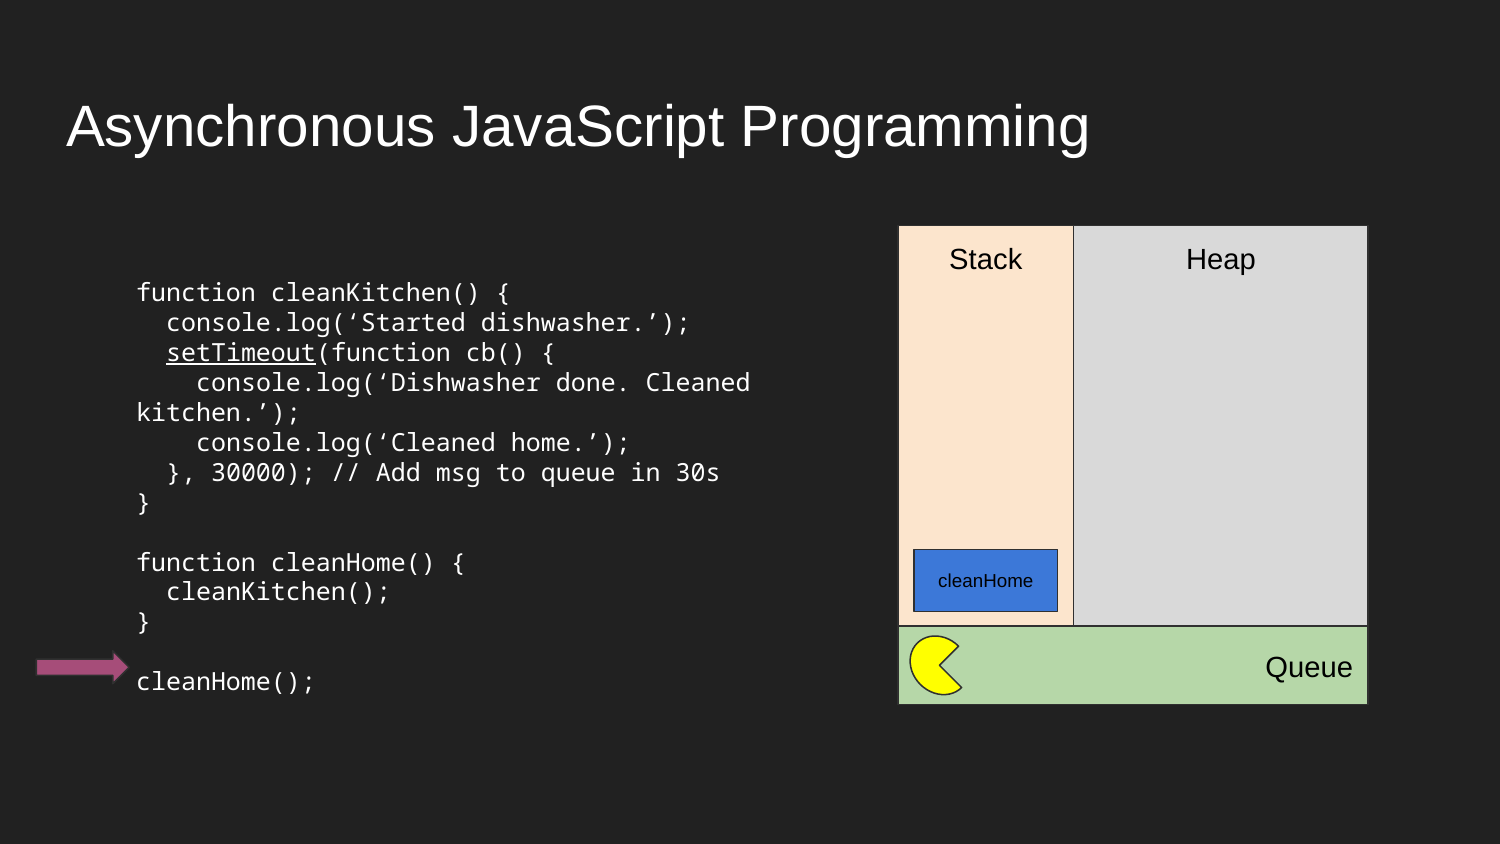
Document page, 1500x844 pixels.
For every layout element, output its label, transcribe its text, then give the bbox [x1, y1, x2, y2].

title Asynchronous JavaScript Programming [51, 72, 1449, 167]
text_box Stack [898, 225, 1074, 627]
text_box cleanHome [913, 549, 1058, 612]
text_box [36, 650, 130, 684]
text_box Heap [1074, 225, 1369, 626]
text_box Queue [898, 626, 1369, 705]
text_box function cleanKitchen() { console.log(‘Started dishwasher.’); setTimeout(function cb() { console.log(‘Dishwasher done. Cleaned kitchen.’); console.log(‘Cleaned home.’); }, 30000); // Add msg to queue in 30s } function cleanHome() { cleanKitchen(); } cleanHome(); [121, 294, 898, 679]
text_box [910, 636, 962, 695]
